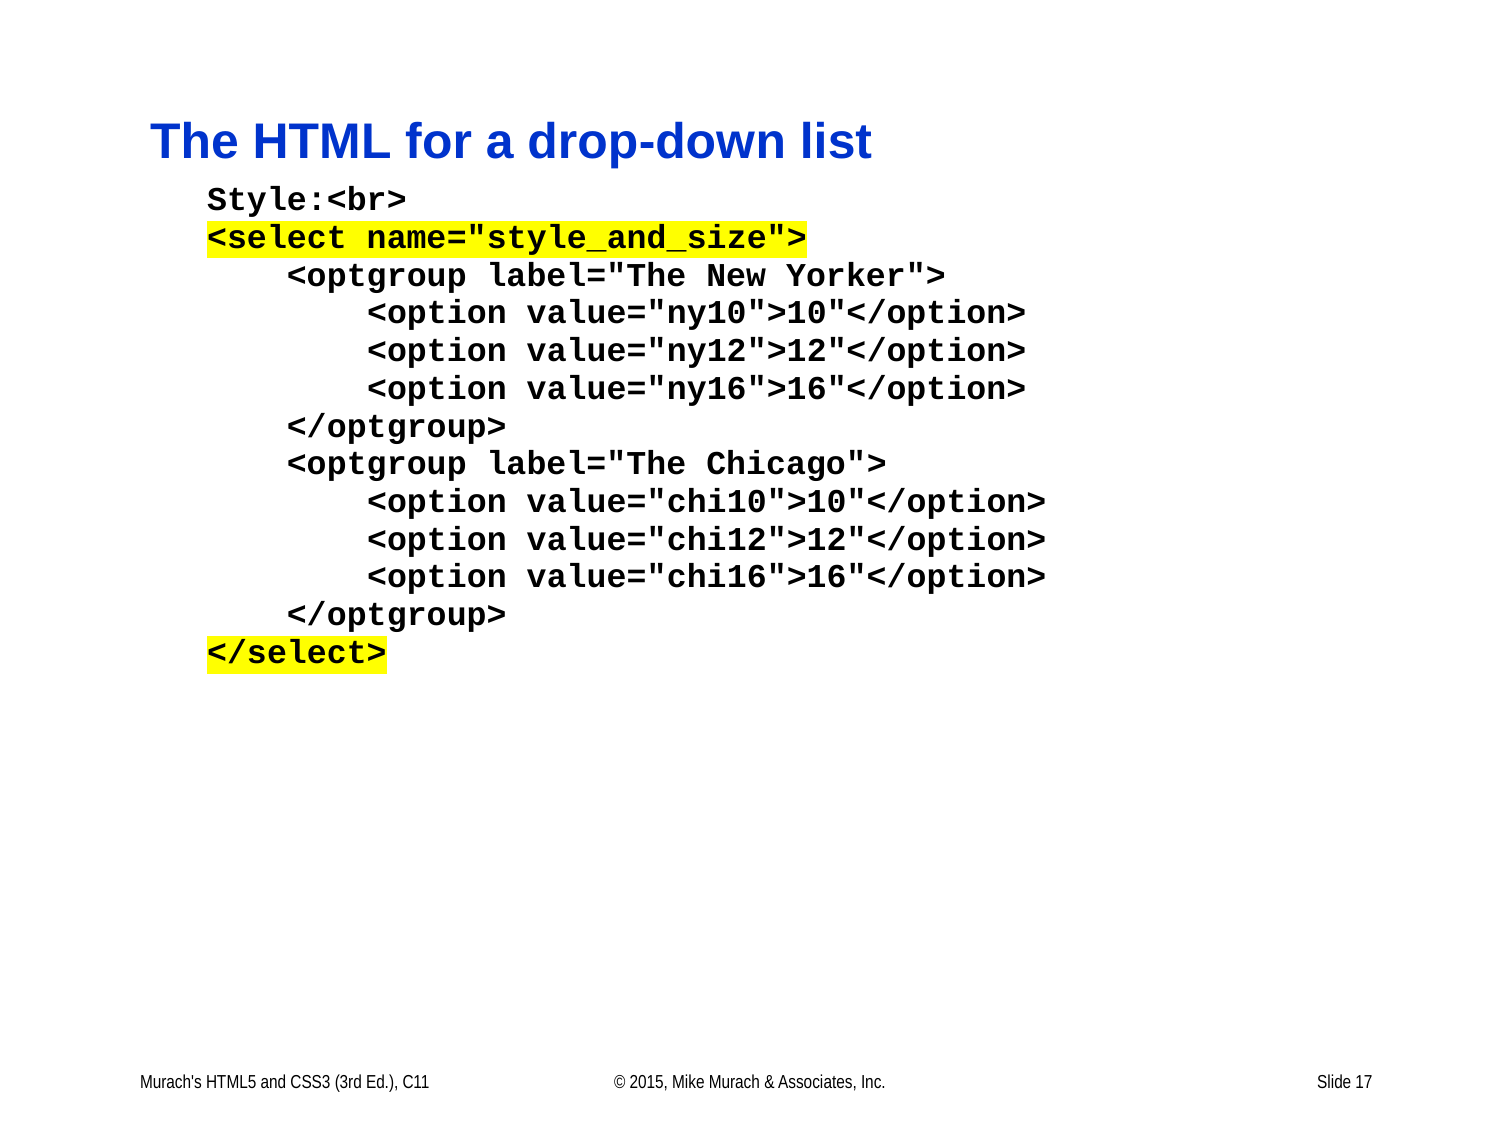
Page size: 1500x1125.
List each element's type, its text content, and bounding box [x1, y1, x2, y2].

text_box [149, 112, 1348, 182]
slide_number Murach's HTML5 and CSS3 (3rd Ed.), C11 [125, 1025, 450, 1100]
footer © 2015, Mike Murach & Associates, Inc. [474, 1025, 1025, 1100]
slide_number Slide 17 [1074, 1025, 1388, 1100]
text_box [149, 182, 1348, 676]
